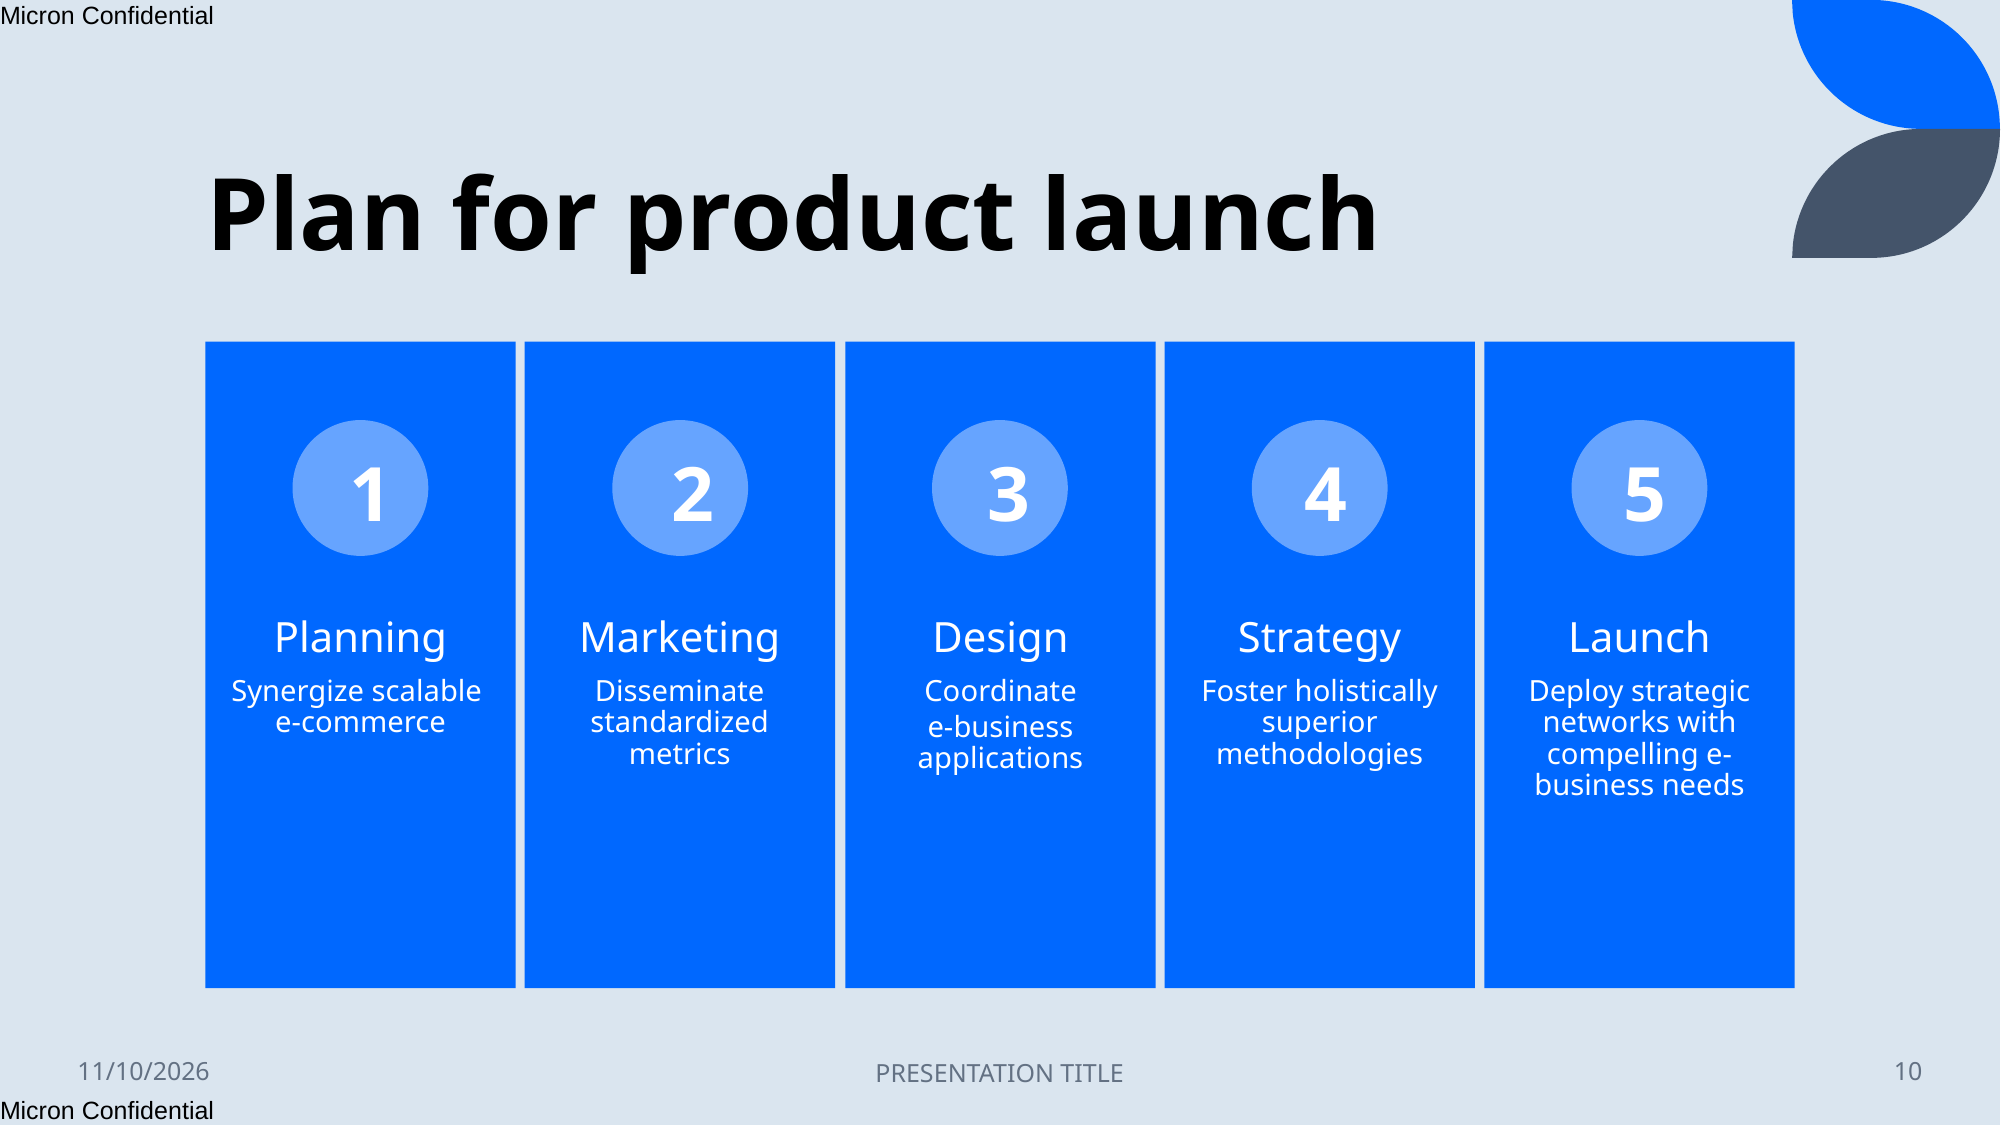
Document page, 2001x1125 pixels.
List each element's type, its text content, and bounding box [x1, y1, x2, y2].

slide_number 10 [1665, 1042, 1938, 1103]
title Plan for product launch [191, 62, 1796, 280]
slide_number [62, 1042, 342, 1103]
footer PRESENTATION TITLE [662, 1042, 1338, 1103]
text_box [205, 341, 1795, 989]
